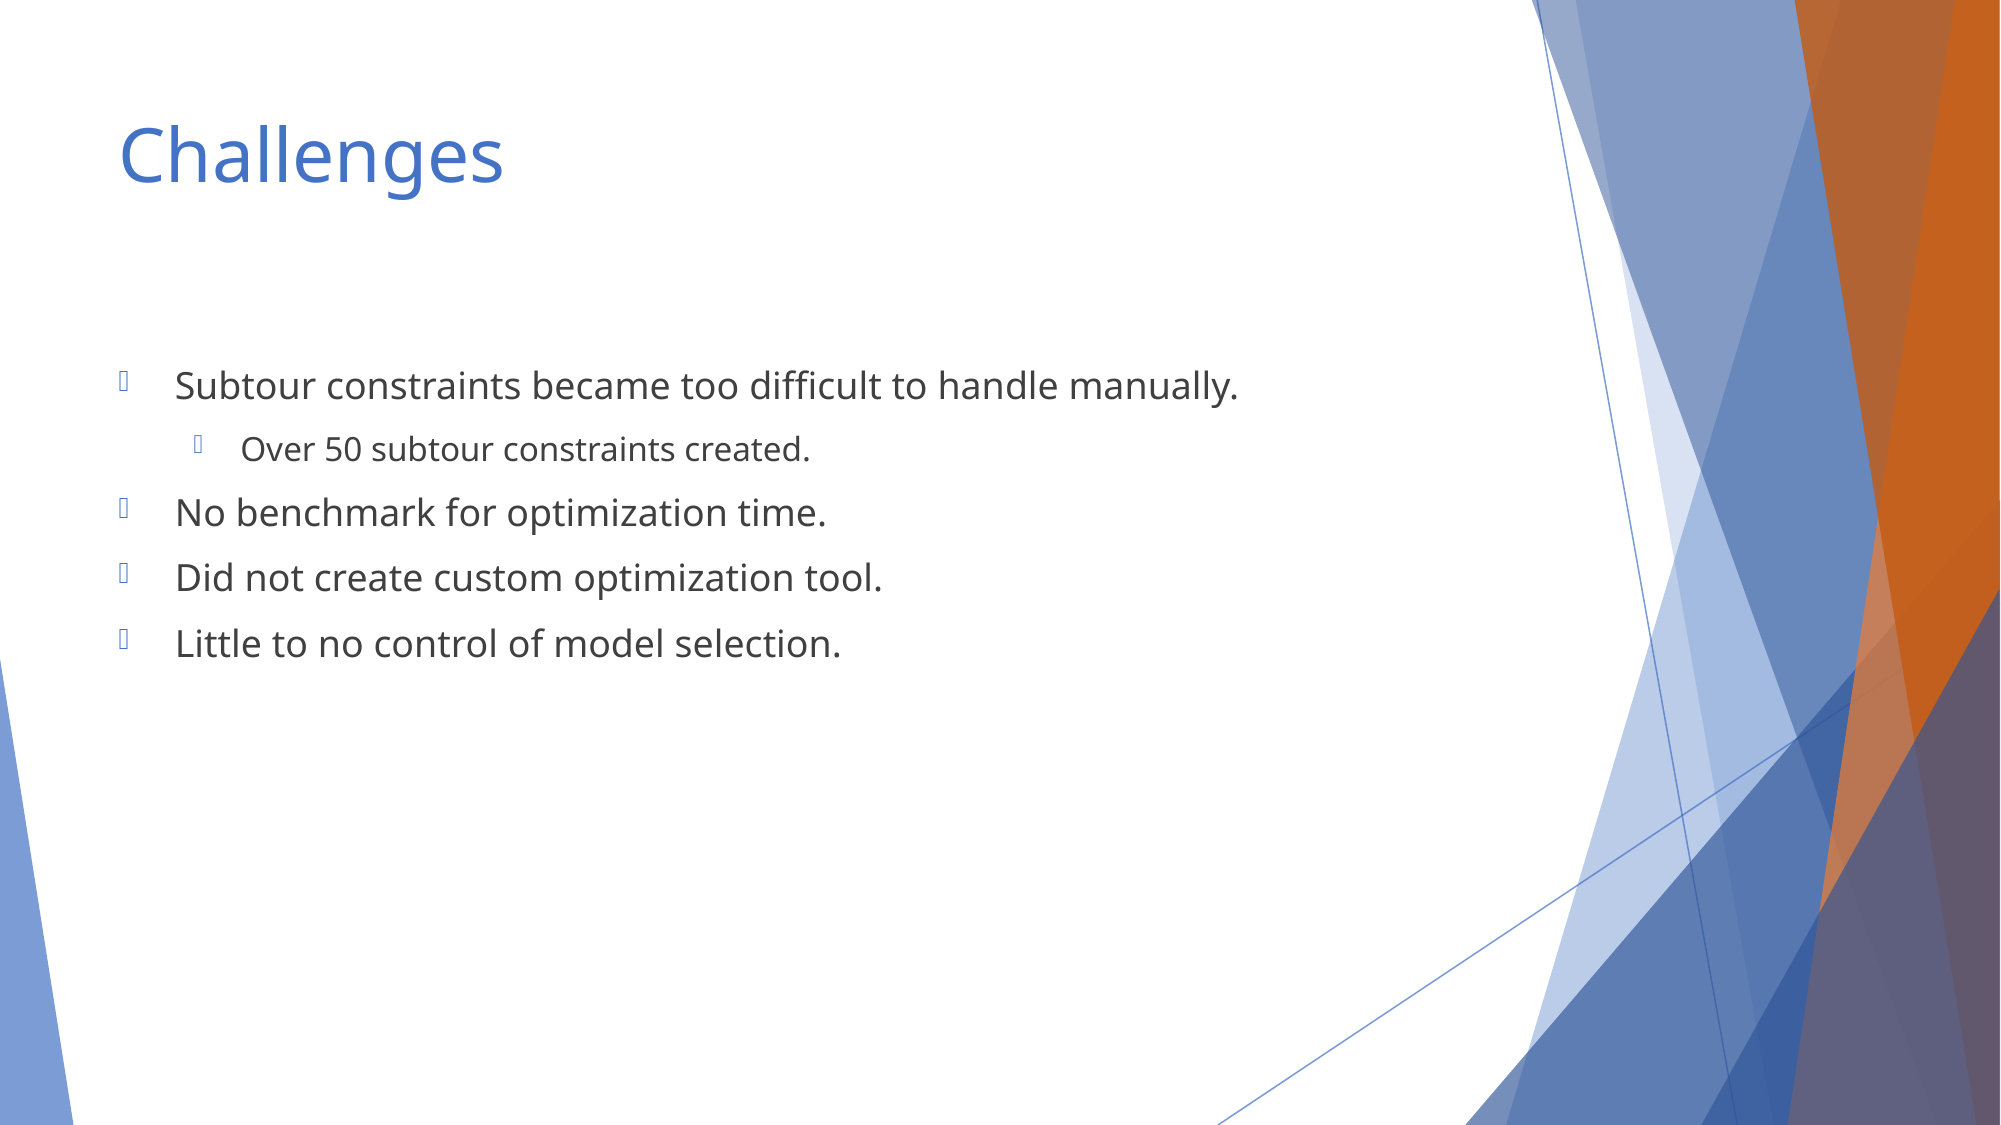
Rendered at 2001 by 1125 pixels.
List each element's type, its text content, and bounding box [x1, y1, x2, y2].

title Challenges [110, 99, 1522, 318]
list Subtour constraints became too difficult to handle manually. Over 50 subtour constraints created. No benchmark for optimization time. Did not create custom optimization tool. Little to no control of model selection. [110, 353, 1522, 992]
